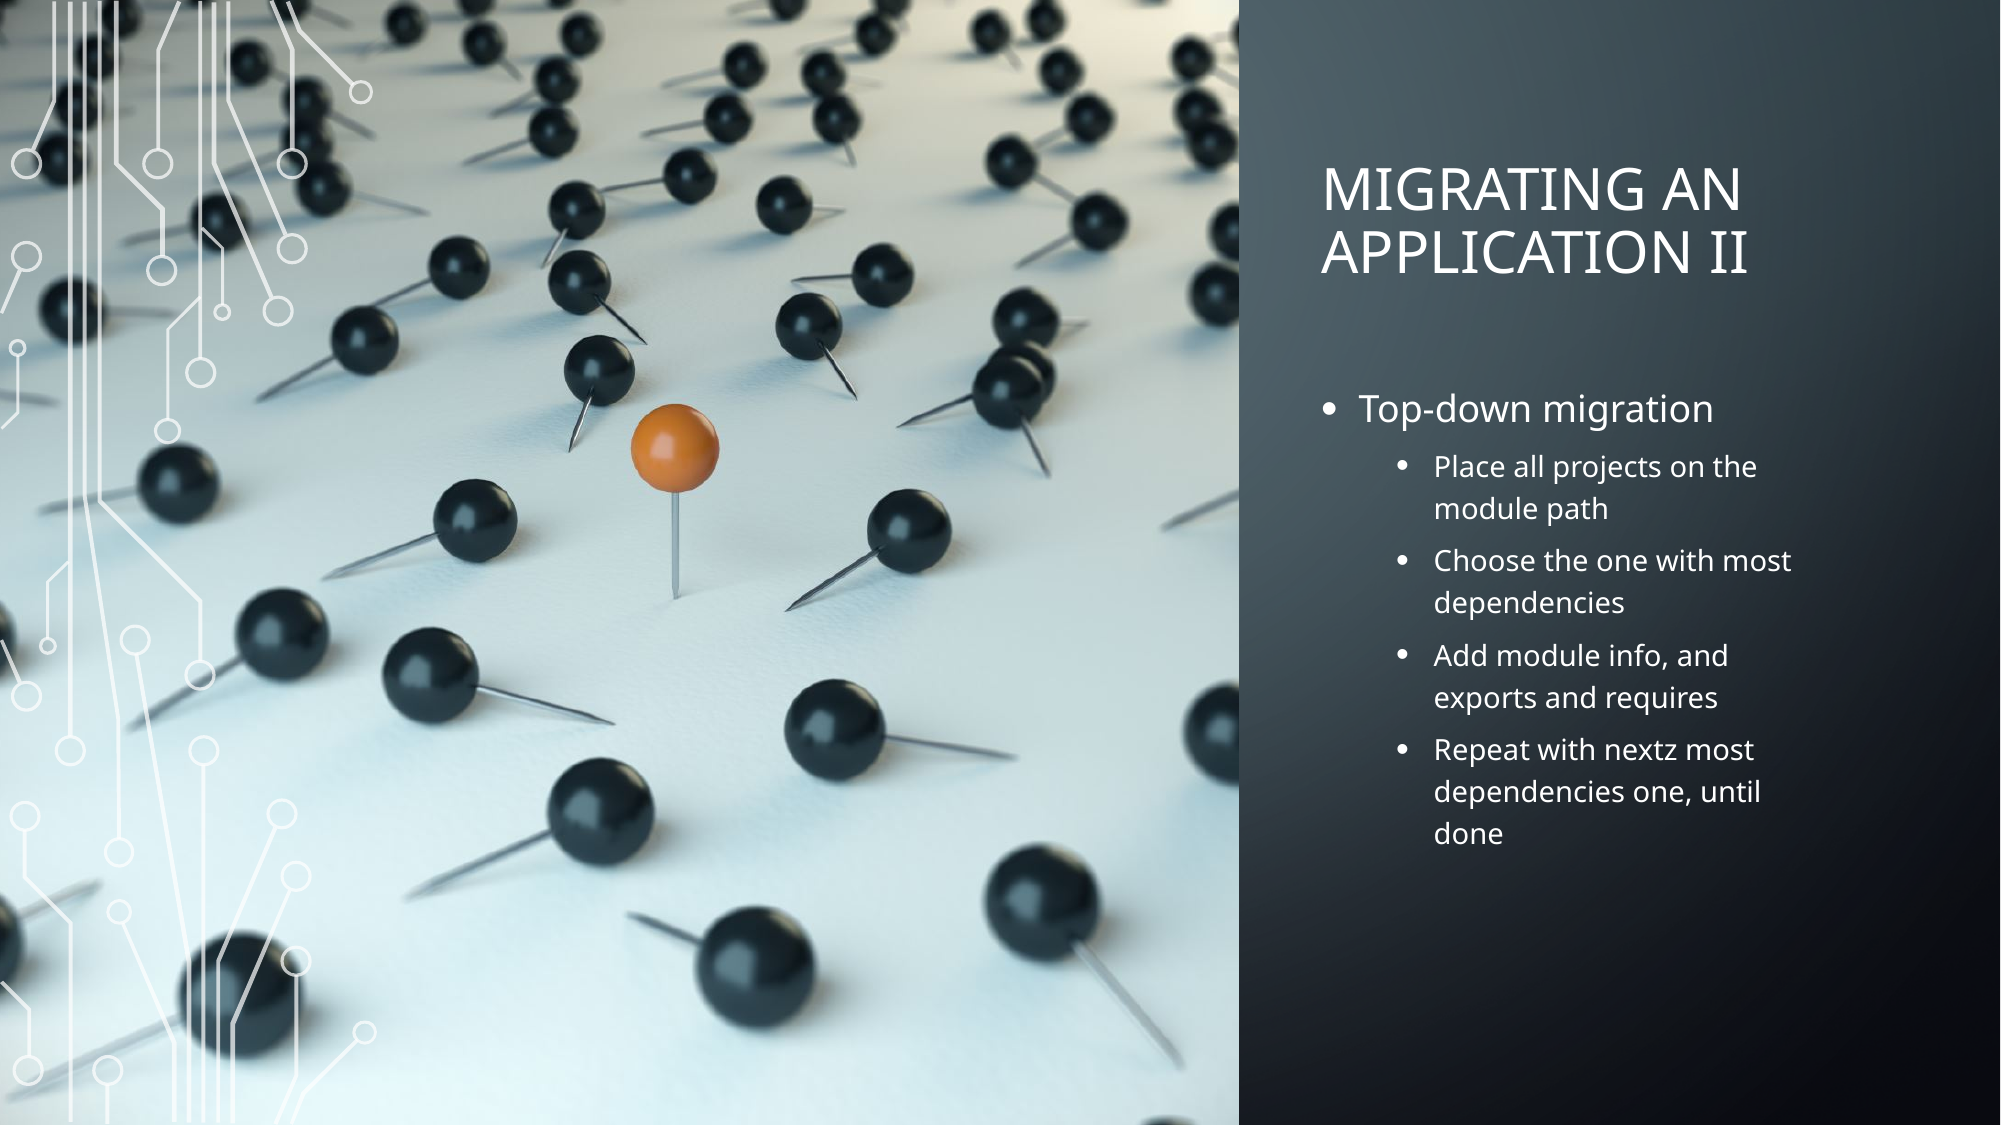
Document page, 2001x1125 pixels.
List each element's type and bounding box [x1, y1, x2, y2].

text_box [0, 0, 379, 1125]
picture [379, 0, 1240, 1125]
text_box [1240, 0, 2000, 1125]
